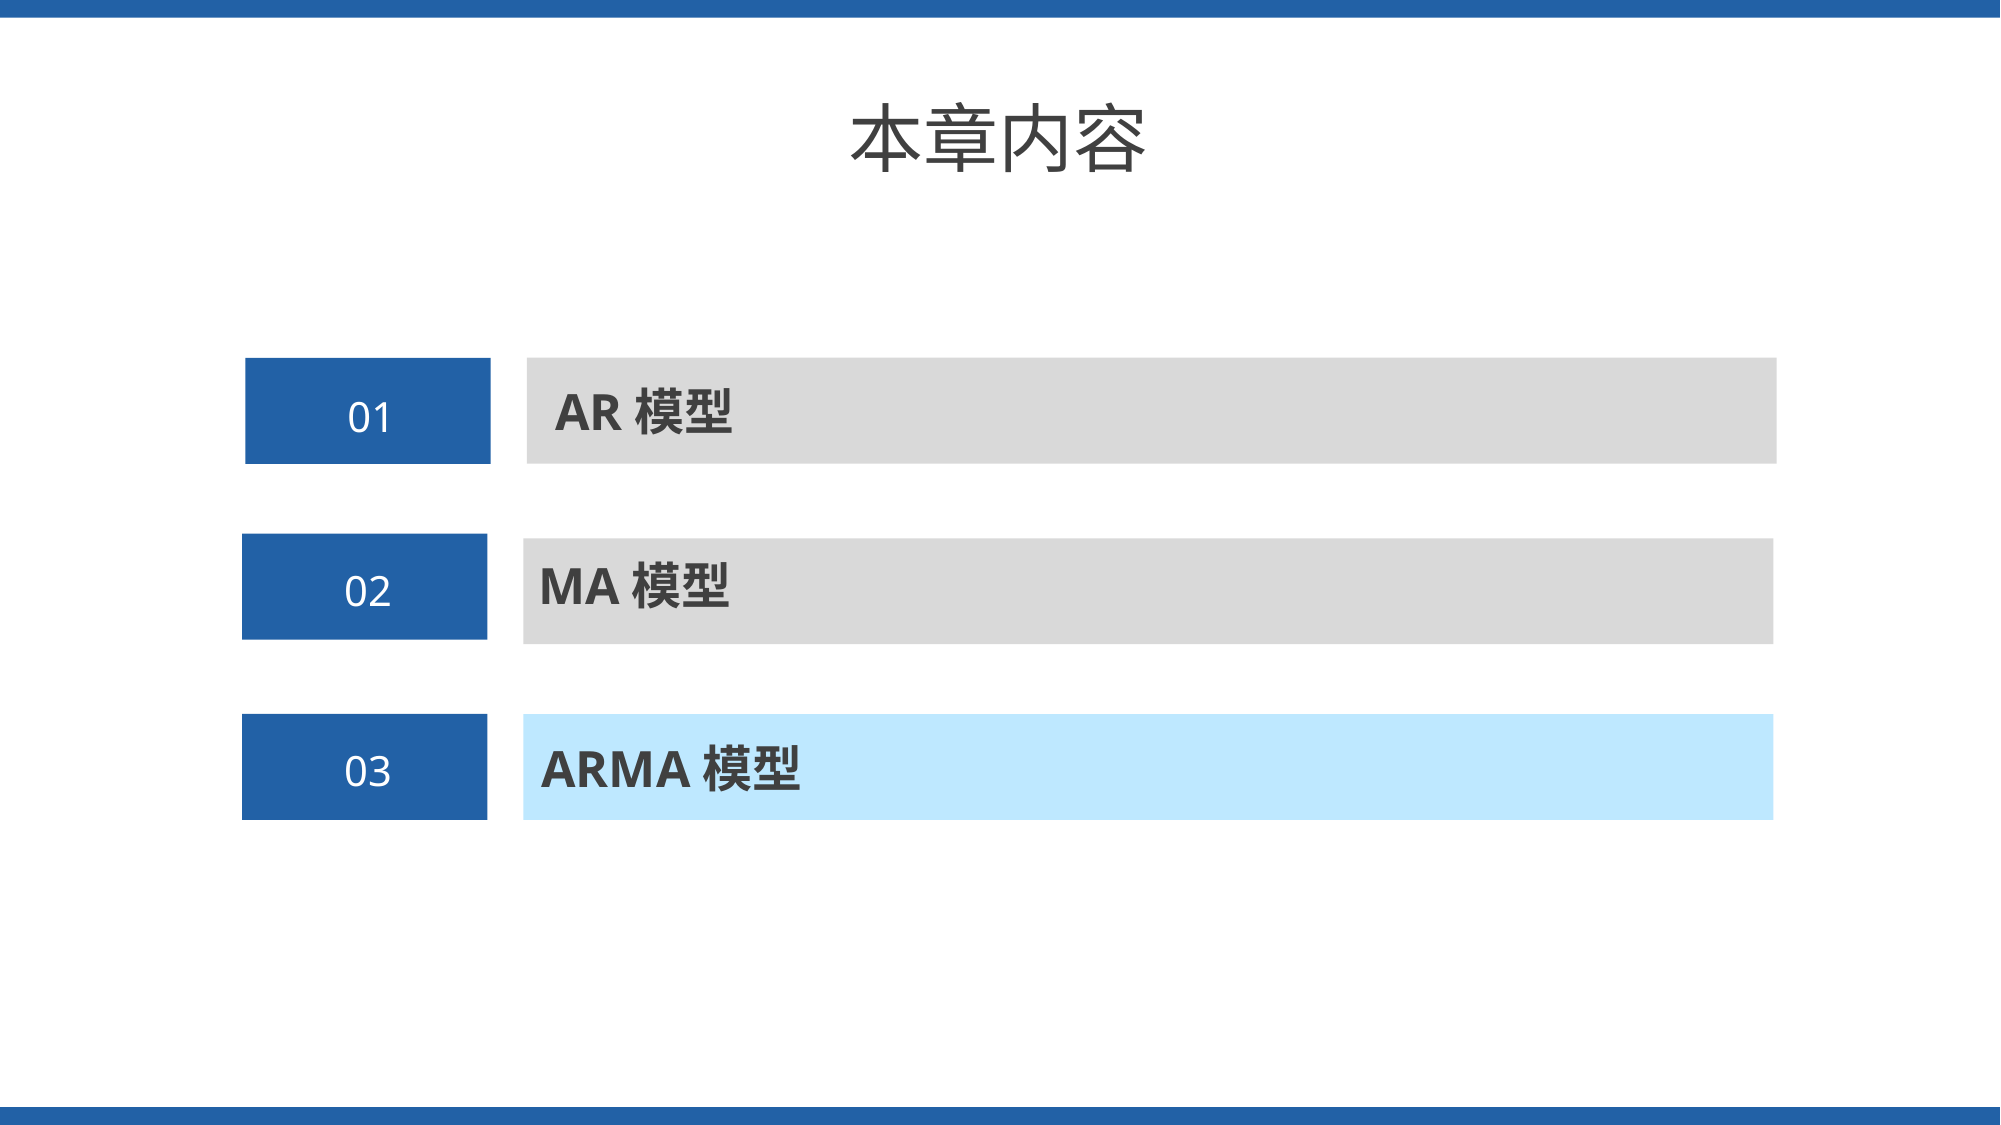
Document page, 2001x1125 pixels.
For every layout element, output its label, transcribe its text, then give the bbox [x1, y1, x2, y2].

text_box [241, 713, 488, 821]
text_box [241, 532, 488, 641]
text_box 01 [332, 382, 410, 449]
text_box 03 [329, 737, 407, 803]
text_box 02 [329, 557, 407, 623]
text_box [522, 713, 1774, 821]
text_box 本章内容 [833, 83, 1167, 190]
text_box MA模型 [523, 557, 1372, 613]
text_box AR模型 [540, 383, 1389, 439]
text_box ARMA模型 [526, 737, 1389, 798]
text_box [522, 537, 1774, 645]
text_box [526, 357, 1778, 465]
text_box [244, 357, 492, 465]
